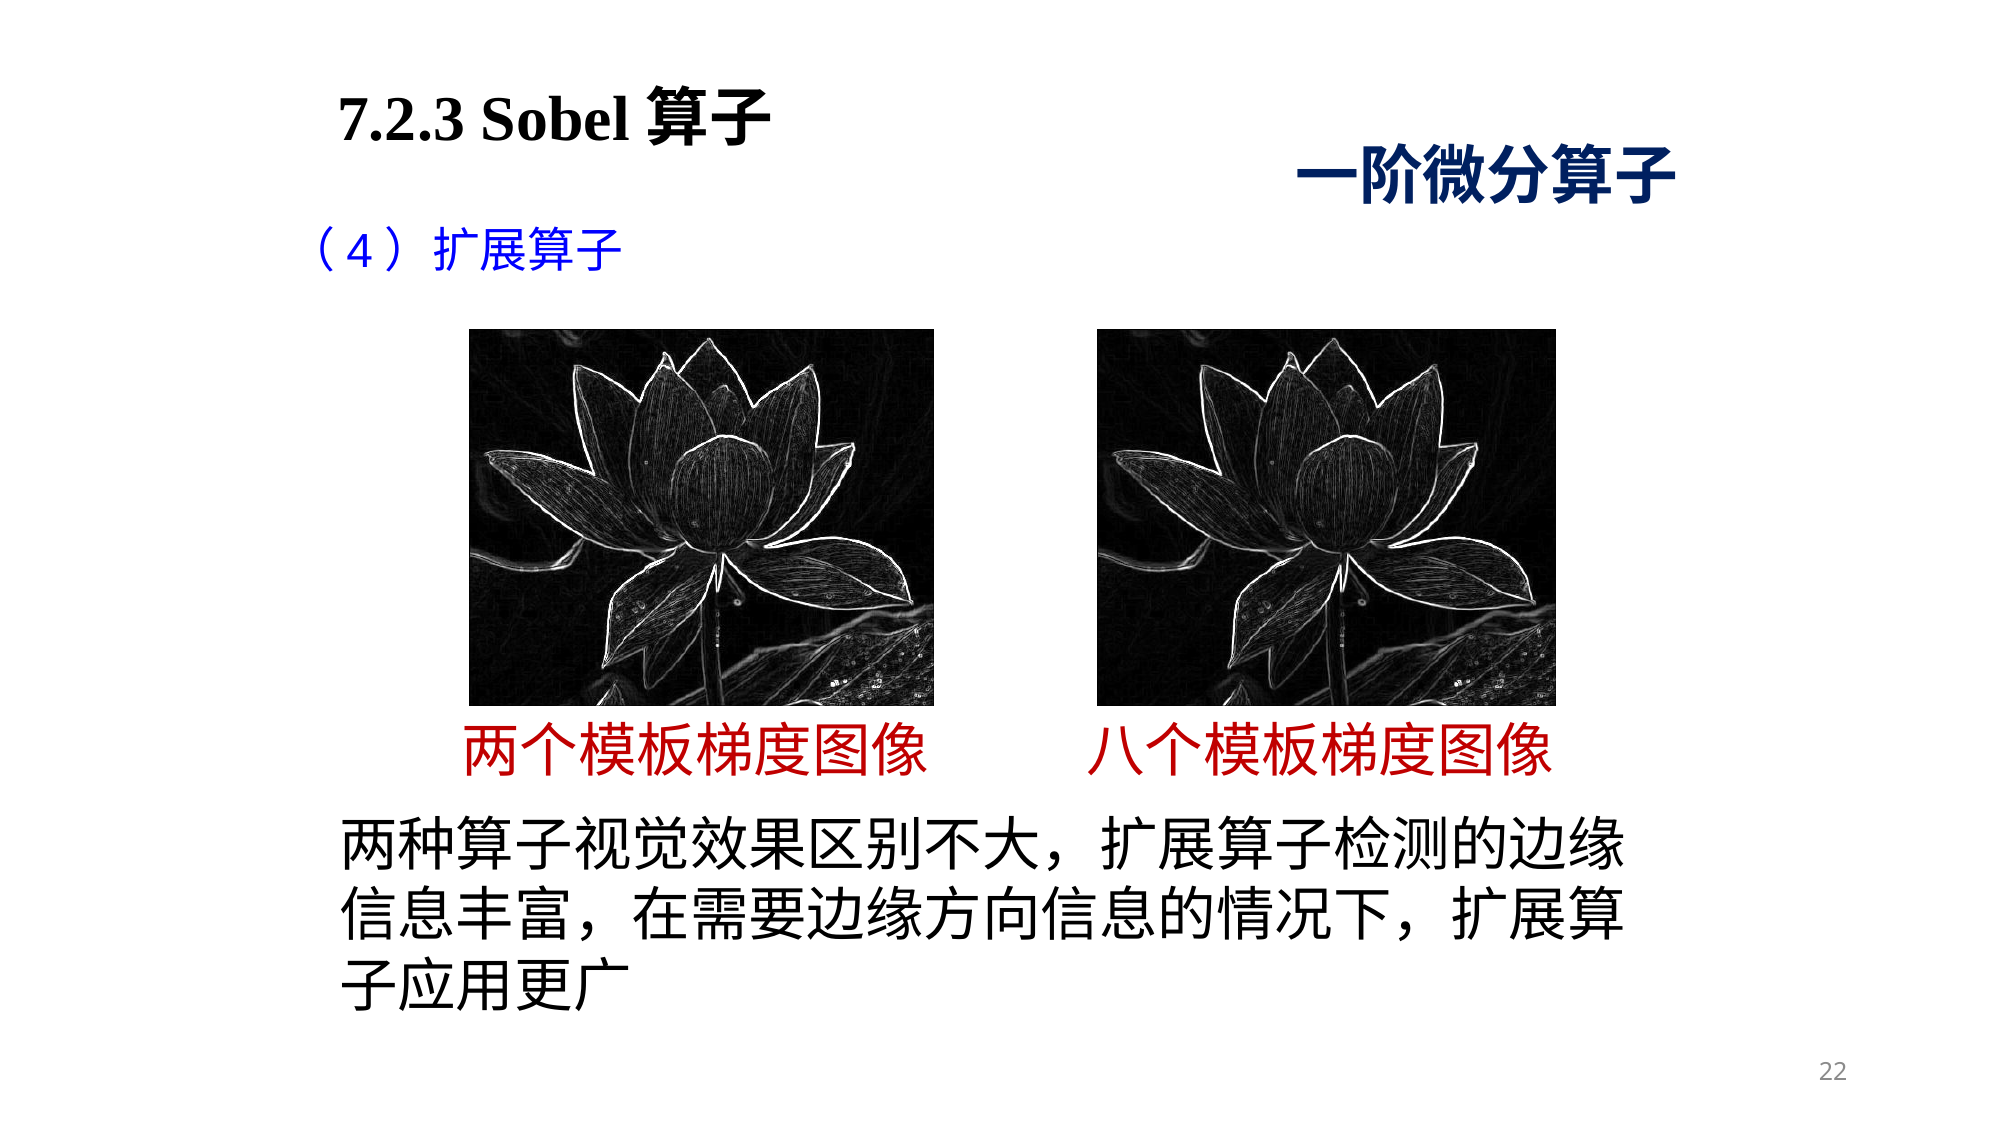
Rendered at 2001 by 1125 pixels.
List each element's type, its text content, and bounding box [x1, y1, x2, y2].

text_box （4）扩展算子 [268, 209, 643, 287]
text_box 两种算子视觉效果区别不大，扩展算子检测的边缘信息丰富，在需要边缘方向信息的情况下，扩展算子应用更广 [299, 797, 1678, 1028]
text_box 7.2.3 Sobel算子 [322, 50, 1129, 180]
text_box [444, 329, 947, 792]
text_box 一阶微分算子 [1278, 140, 1678, 206]
slide_number 22 [1412, 1042, 1863, 1103]
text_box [1069, 329, 1572, 792]
